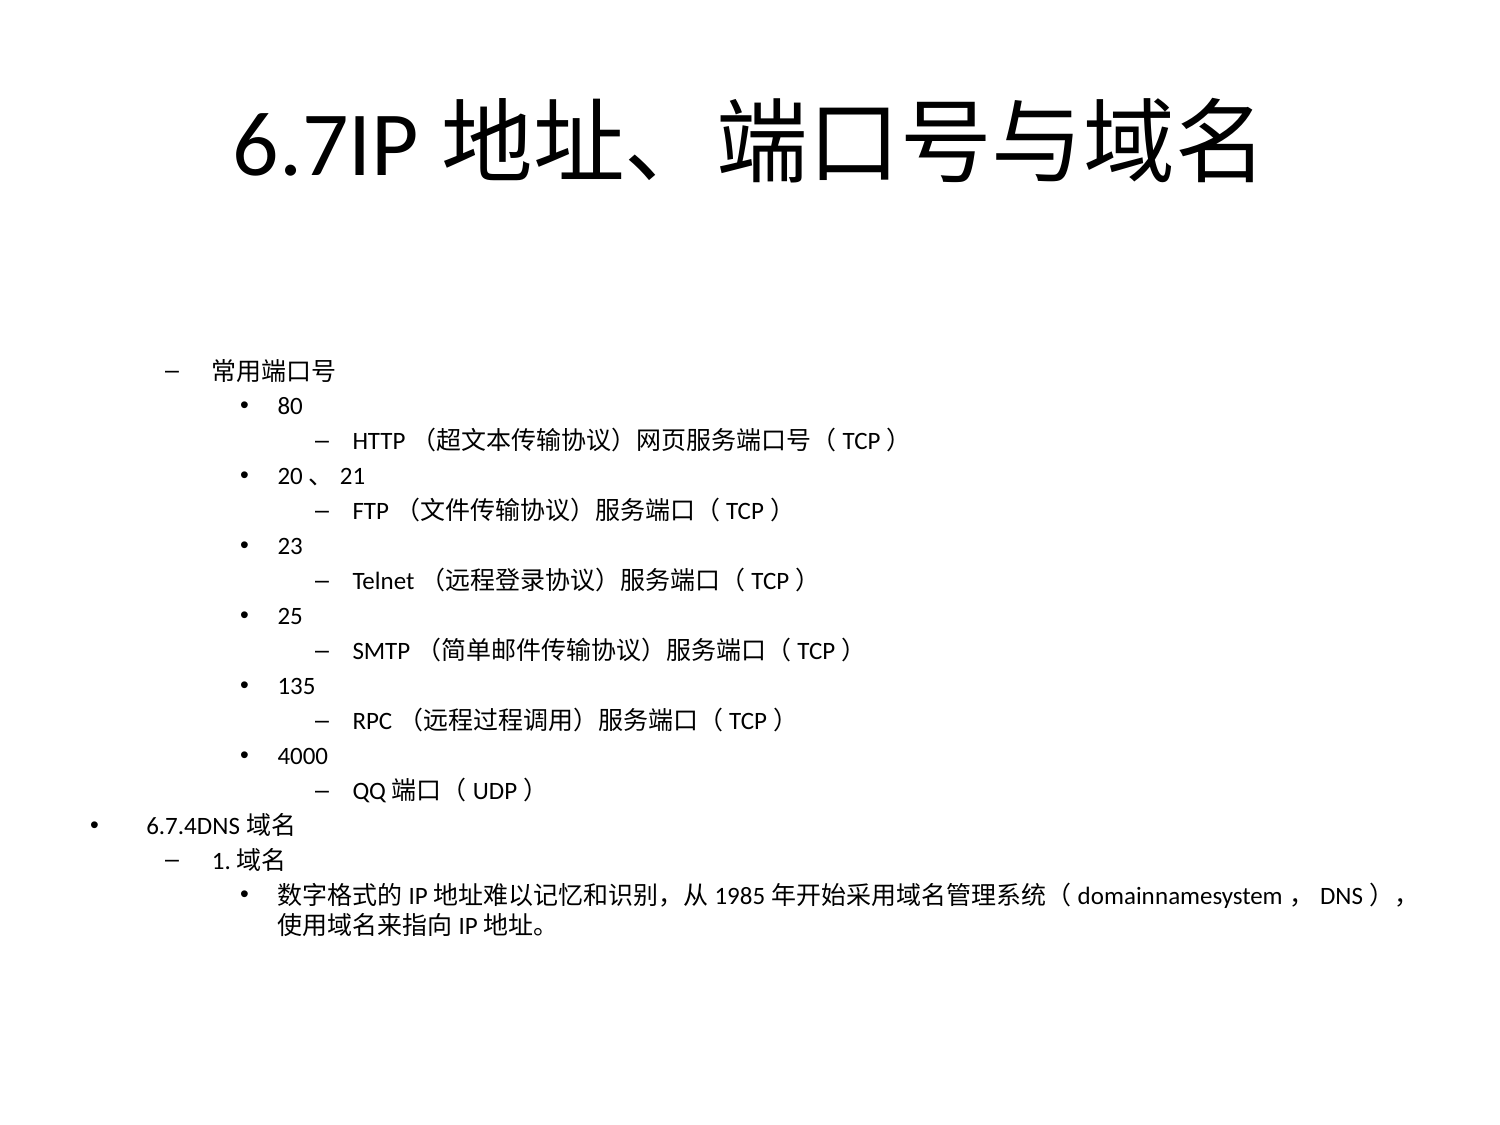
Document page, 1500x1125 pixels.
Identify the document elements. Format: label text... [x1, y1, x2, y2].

list 常用端口号 80 HTTP（超文本传输协议）网页服务端口号（TCP） 20、21 FTP（文件传输协议）服务端口（TCP） 23 Telnet（远程登录协议）服务端口（TCP） 25 SMTP（简单邮件传输协议）服务端口（TCP） 135 RPC（远程过程调用）服务端口（TCP） 4000 QQ端口（UDP） 6.7.4DNS域名 1.域名 数字格式的IP地址难以记忆和识别，从1985年开始采用域名管理系统（domainnamesystem，DNS），使用域名来指向IP地址。 [75, 262, 1425, 1005]
title 6.7IP地址、端口号与域名 [75, 45, 1425, 233]
